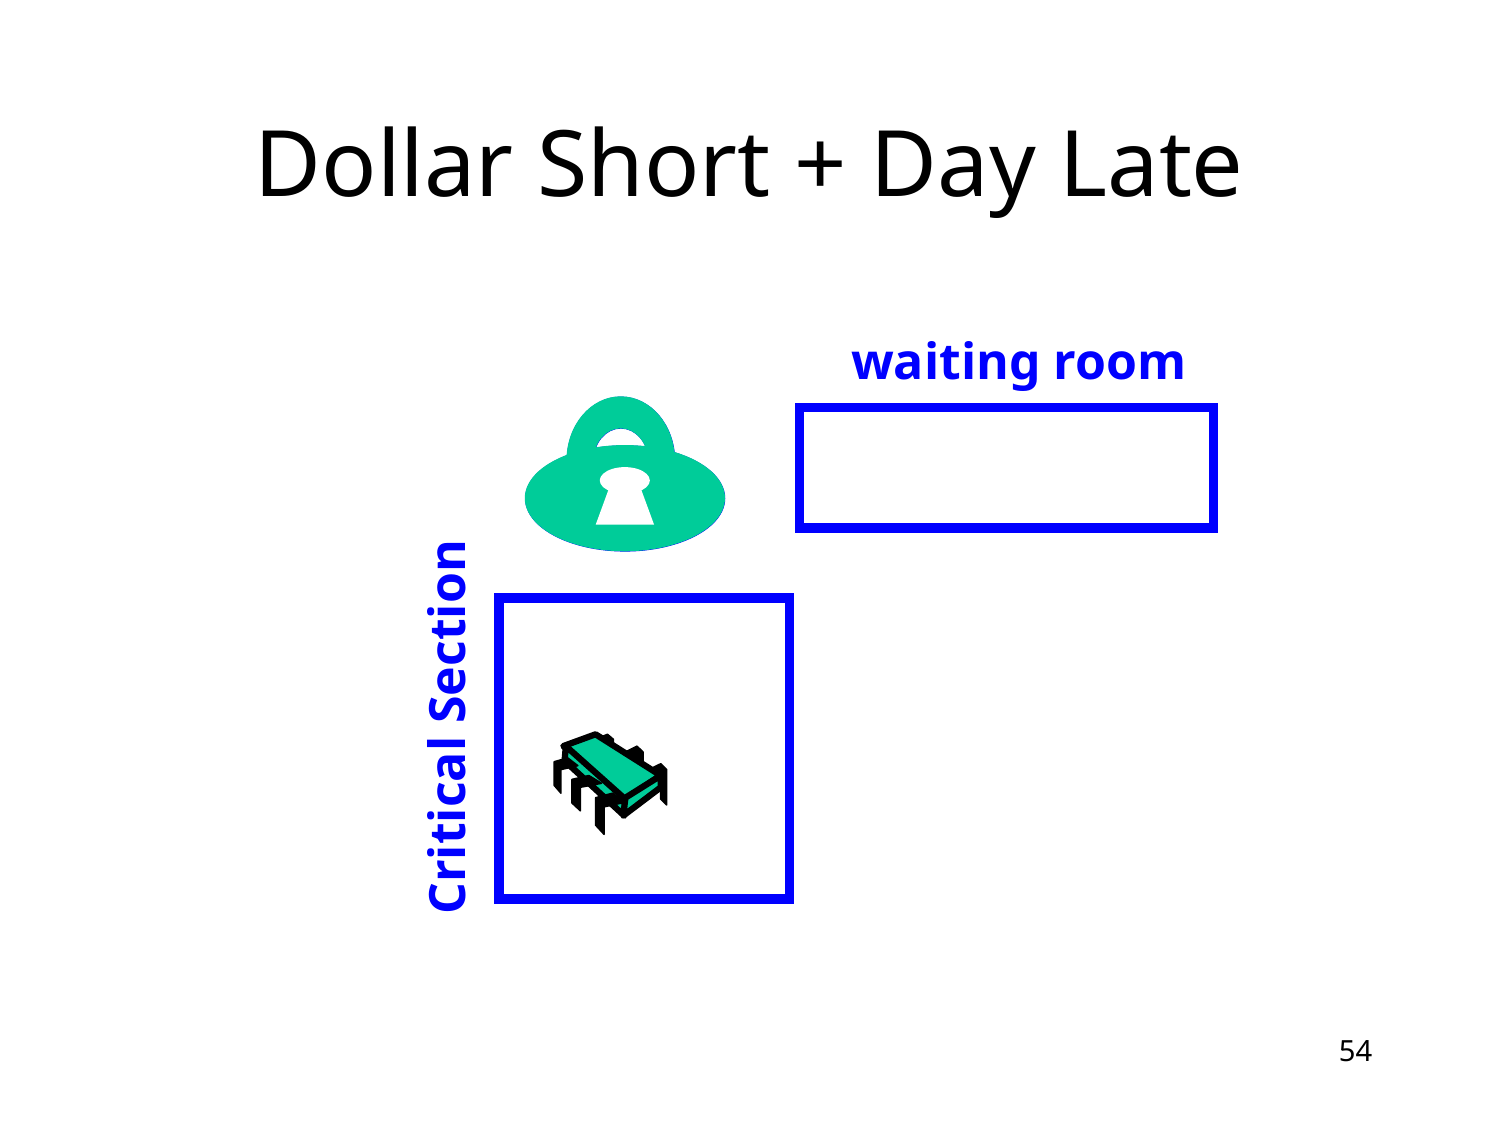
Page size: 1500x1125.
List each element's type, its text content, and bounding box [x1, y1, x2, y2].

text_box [524, 396, 726, 552]
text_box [553, 734, 667, 835]
slide_number 54 [1074, 1024, 1388, 1101]
title Dollar Short + Day Late [112, 65, 1388, 254]
text_box [498, 597, 790, 900]
text_box [799, 407, 1214, 529]
text_box Critical Section [408, 525, 483, 930]
text_box waiting room [836, 321, 1202, 397]
